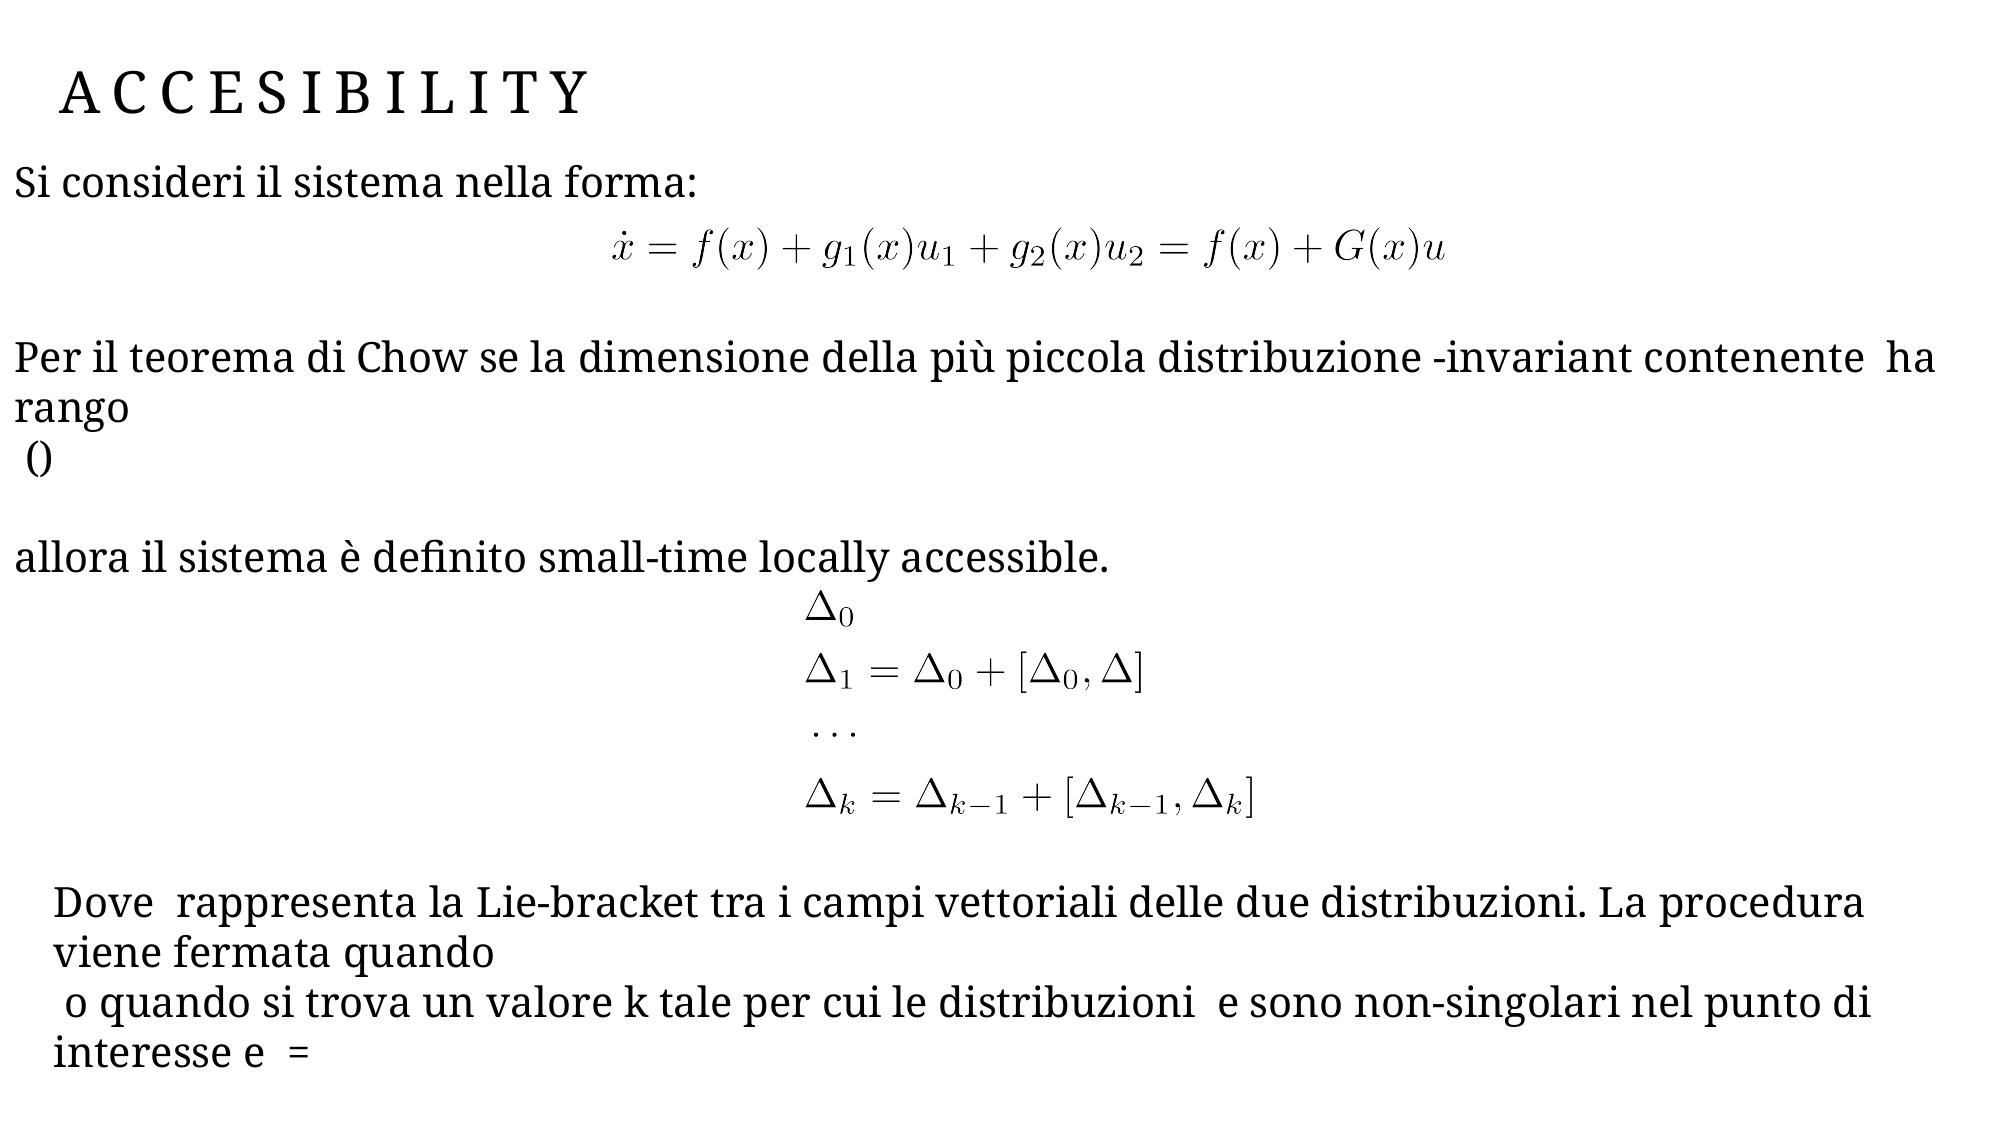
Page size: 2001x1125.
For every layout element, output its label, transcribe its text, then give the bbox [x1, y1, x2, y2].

text_box ACCESIBILITY [44, 48, 603, 133]
picture [805, 590, 1252, 818]
picture [612, 227, 1445, 270]
text_box Si consideri il sistema nella forma: [0, 148, 2000, 213]
